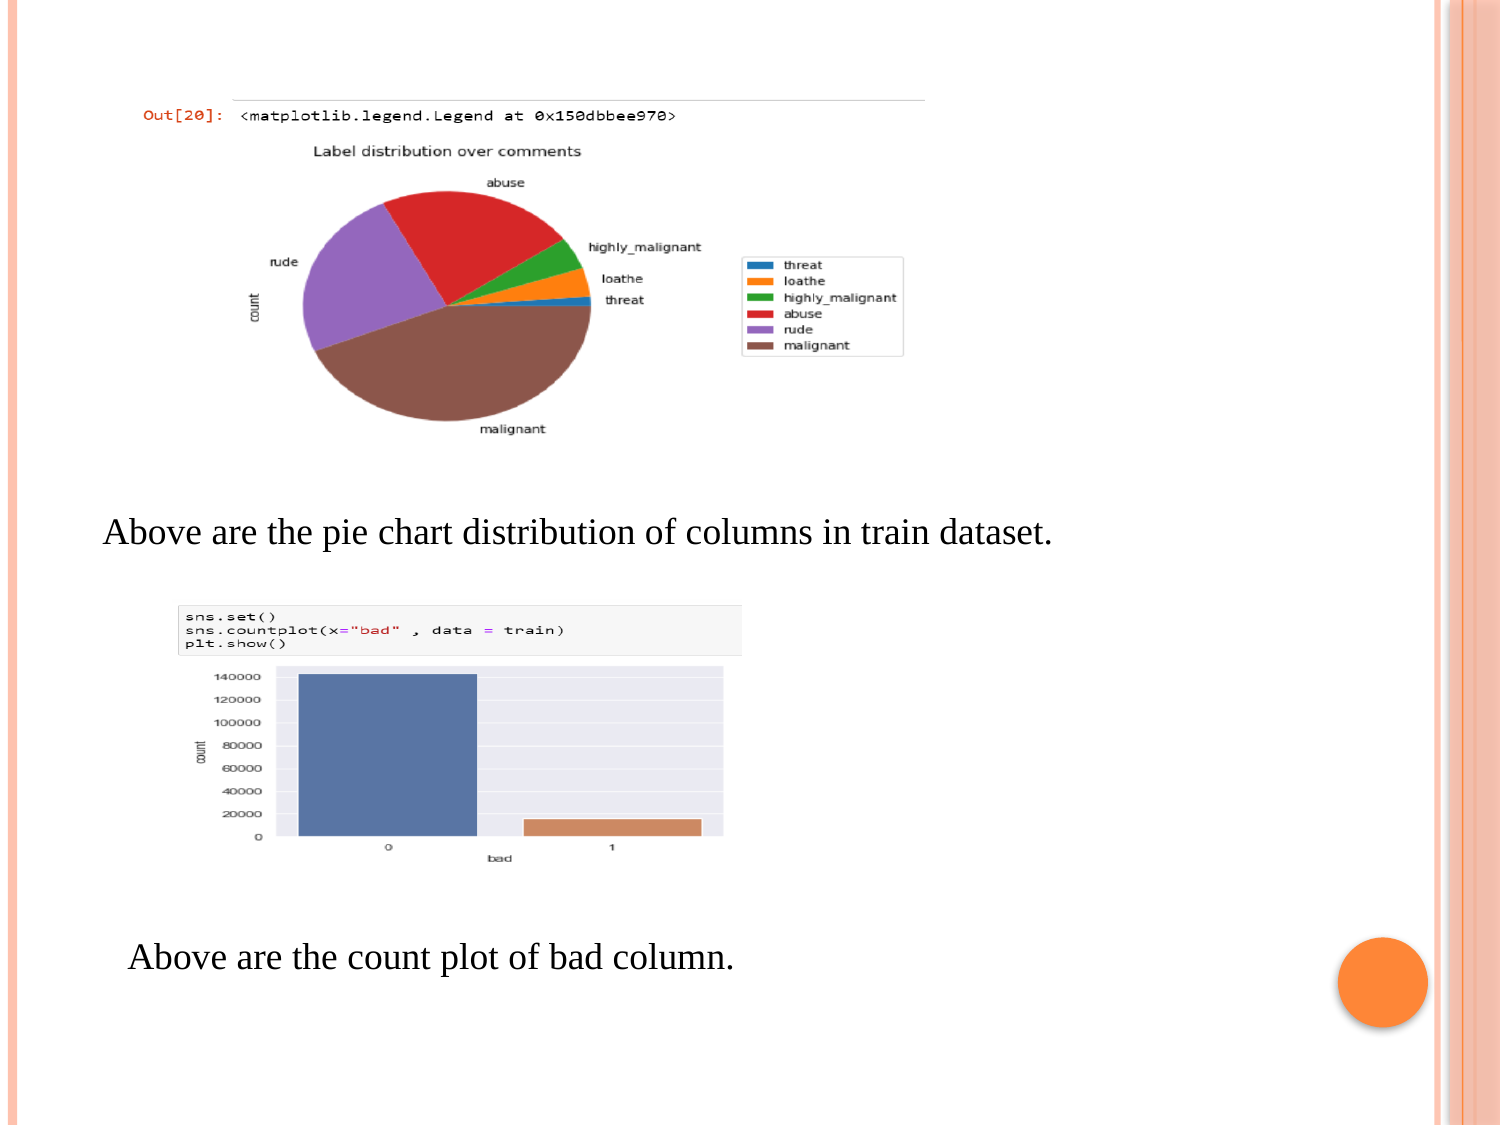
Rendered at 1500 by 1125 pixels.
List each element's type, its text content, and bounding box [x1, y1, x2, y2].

text_box Above are the pie chart distribution of columns in train dataset. [87, 499, 1400, 560]
picture [171, 599, 742, 872]
text_box Above are the count plot of bad column. [112, 924, 1150, 985]
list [124, 99, 926, 451]
